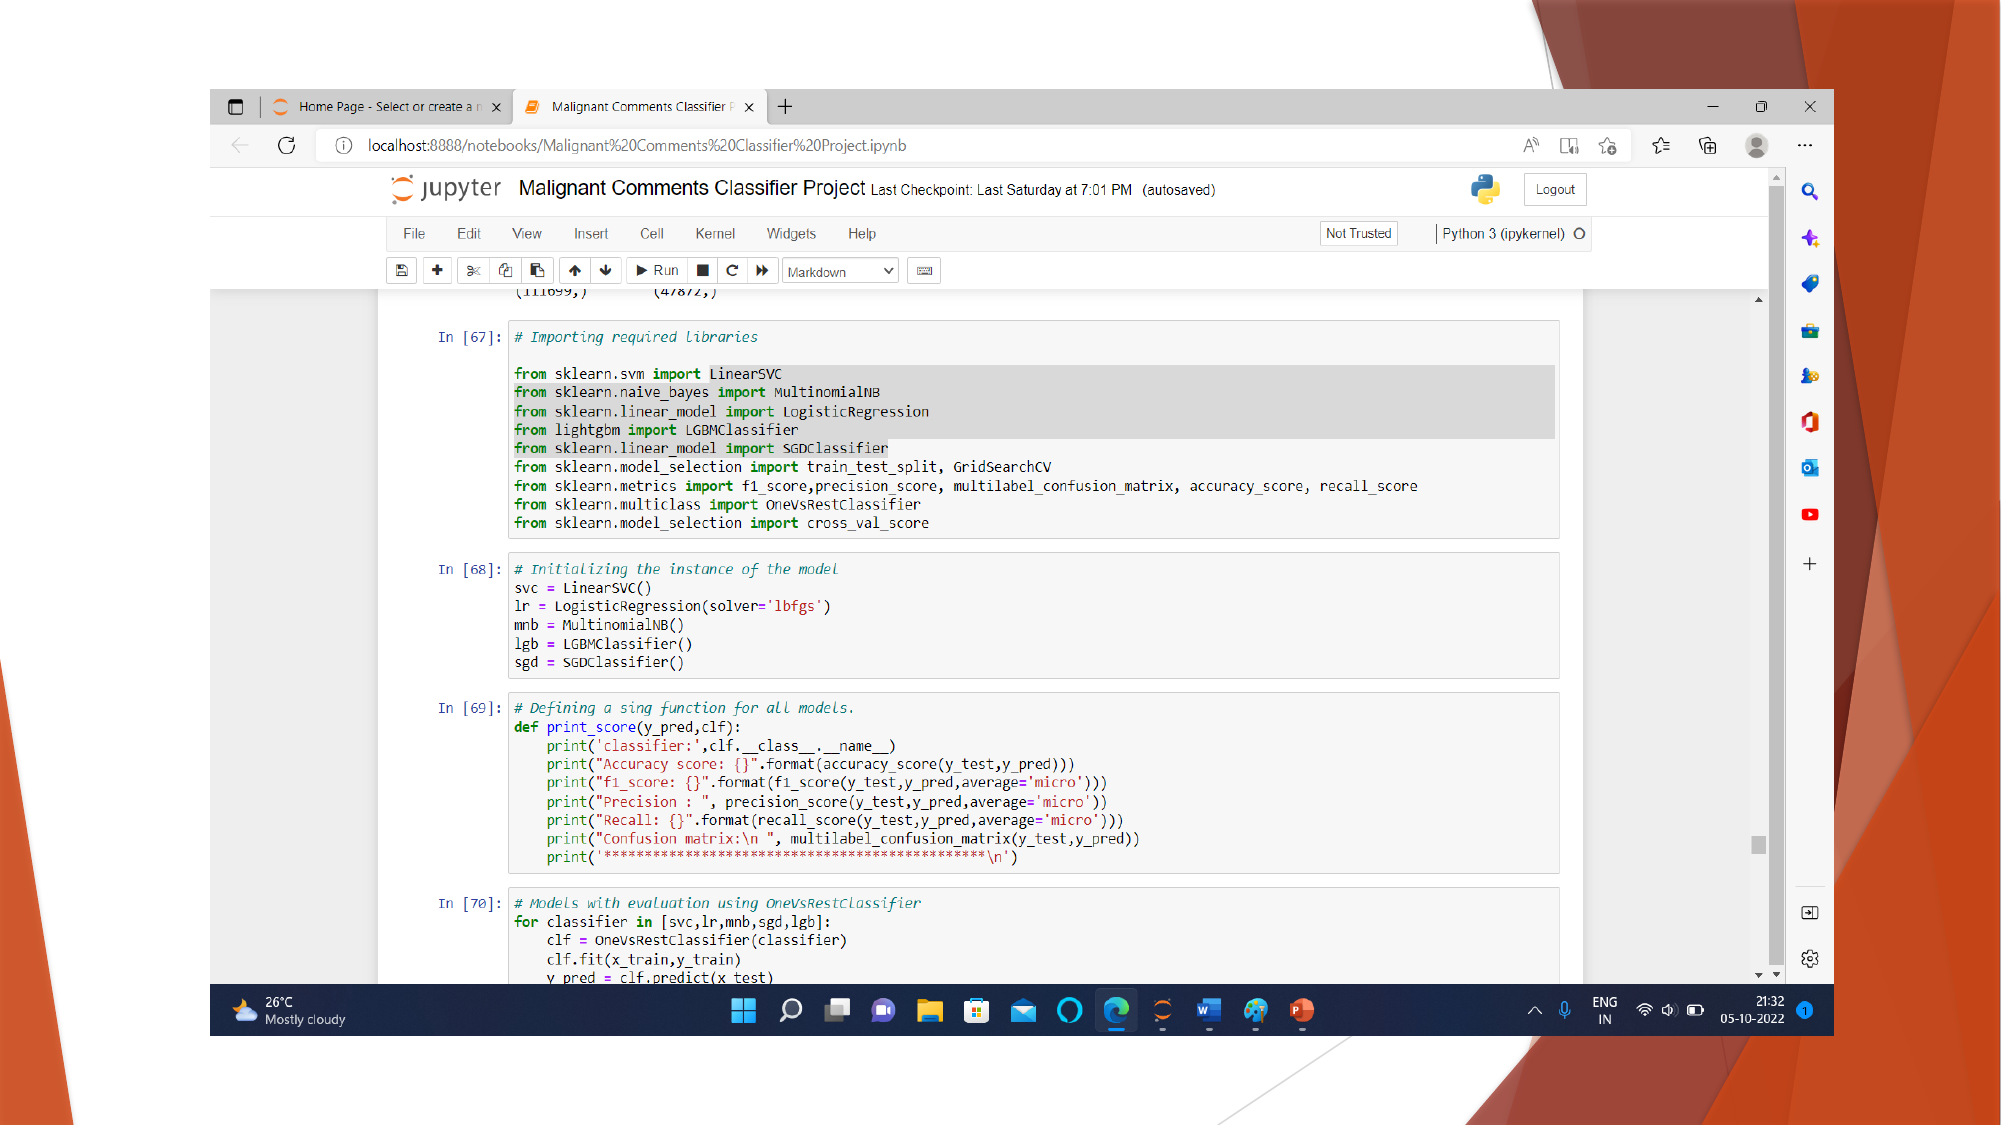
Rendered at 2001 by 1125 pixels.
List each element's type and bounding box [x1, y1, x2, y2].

picture [209, 89, 1835, 1036]
